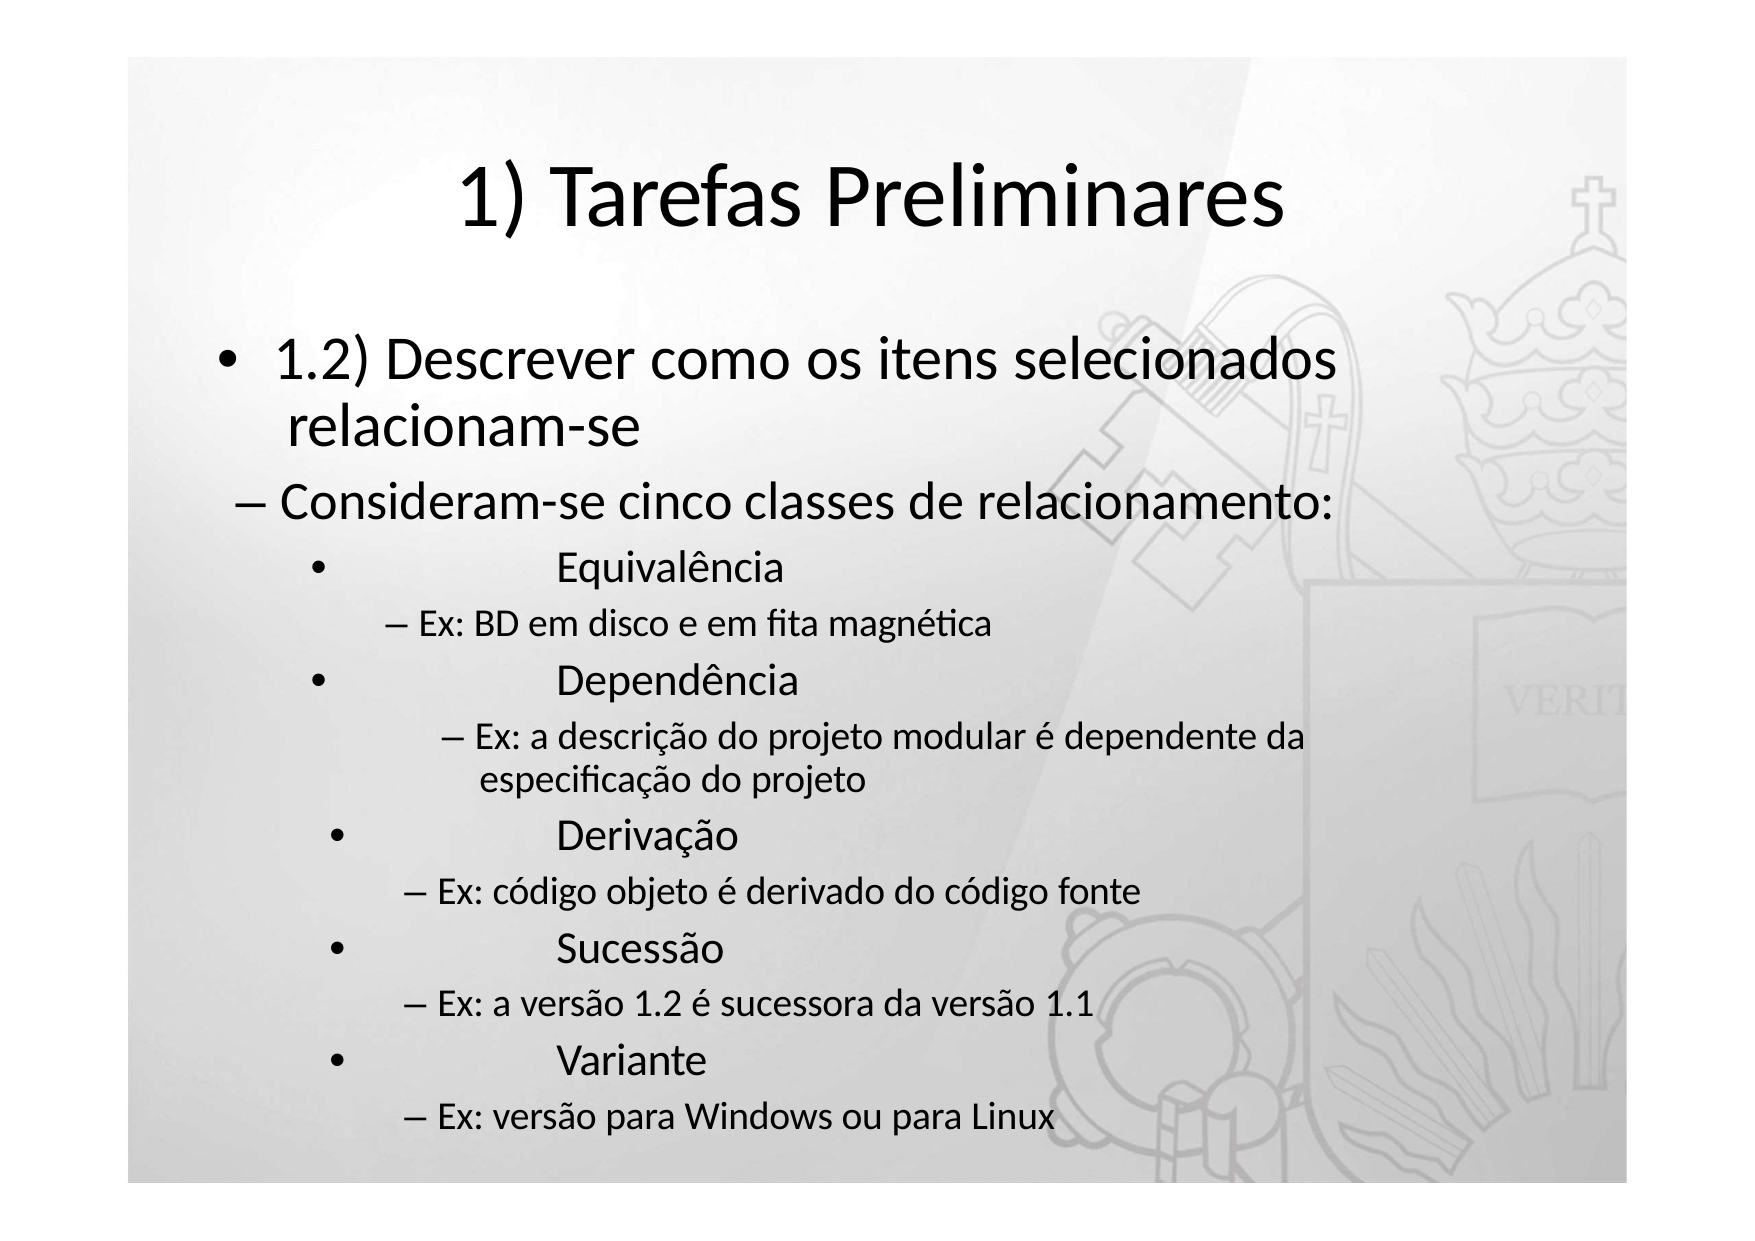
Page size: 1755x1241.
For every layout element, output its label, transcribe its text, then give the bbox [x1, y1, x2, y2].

title 1) Tarefas Preliminares [452, 133, 1302, 313]
text_box • 1.2) Descrever como os itens selecionados relacionam-se – Consideram-se cinco classes de relacionamento: • Equivalência – Ex: BD em disco e em fita magnética • Dependência – Ex: a descrição do projeto modular é dependente da especificação do projeto • Derivação – Ex: código objeto é derivado do código fonte • Sucessão – Ex: a versão 1.2 é sucessora da versão 1.1 • Variante – Ex: versão para Windows ou para Linux [214, 313, 1400, 1138]
picture [126, 57, 1627, 1183]
